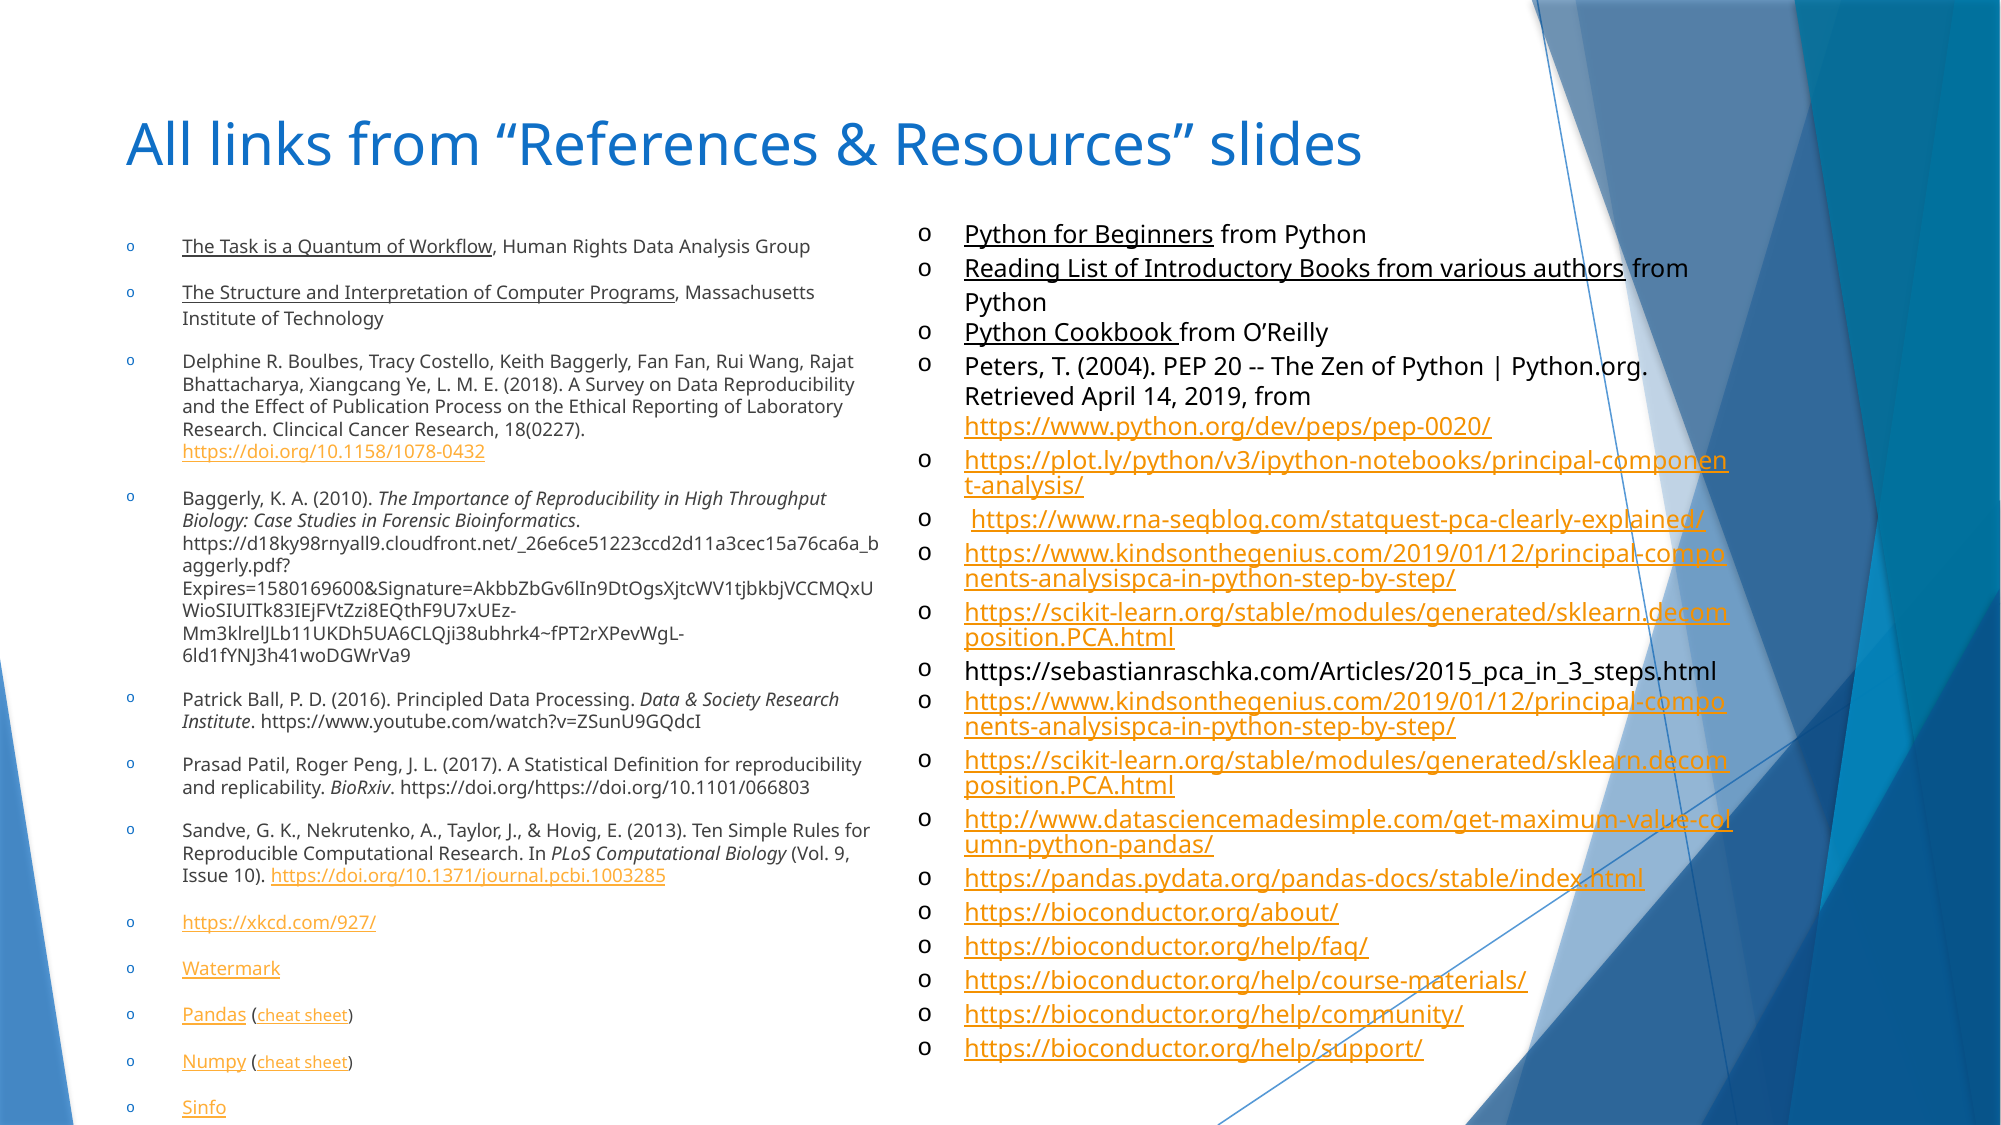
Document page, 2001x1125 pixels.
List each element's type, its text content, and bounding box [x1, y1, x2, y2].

text_box Python for Beginners from Python Reading List of Introductory Books from various authors from Python Python Cookbook from O’Reilly Peters, T. (2004). PEP 20 -- The Zen of Python | Python.org. Retrieved April 14, 2019, from https://www.python.org/dev/peps/pep-0020/ https://plot.ly/python/v3/ipython-notebooks/principal-component-analysis/ https://www.rna-seqblog.com/statquest-pca-clearly-explained/ https://www.kindsonthegenius.com/2019/01/12/principal-components-analysispca-in-python-step-by-step/ https://scikit-learn.org/stable/modules/generated/sklearn.decomposition.PCA.html https://sebastianraschka.com/Articles/2015_pca_in_3_steps.html https://www.kindsonthegenius.com/2019/01/12/principal-components-analysispca-in-python-step-by-step/ https://scikit-learn.org/stable/modules/generated/sklearn.decomposition.PCA.html http://www.datasciencemadesimple.com/get-maximum-value-column-python-pandas/ https://pandas.pydata.org/pandas-docs/stable/index.html https://bioconductor.org/about/ https://bioconductor.org/help/faq/ https://bioconductor.org/help/course-materials/ https://bioconductor.org/help/community/ https://bioconductor.org/help/support/ [902, 211, 1750, 924]
title All links from “References & Resources” slides [111, 99, 1522, 211]
list The Task is a Quantum of Workflow, Human Rights Data Analysis Group The Structure and Interpretation of Computer Programs, Massachusetts Institute of Technology Delphine R. Boulbes, Tracy Costello, Keith Baggerly, Fan Fan, Rui Wang, Rajat Bhattacharya, Xiangcang Ye, L. M. E. (2018). A Survey on Data Reproducibility and the Effect of Publication Process on the Ethical Reporting of Laboratory Research. Clincical Cancer Research, 18(0227). https://doi.org/10.1158/1078-0432 Baggerly, K. A. (2010). The Importance of Reproducibility in High Throughput Biology: Case Studies in Forensic Bioinformatics. https://d18ky98rnyall9.cloudfront.net/_26e6ce51223ccd2d11a3cec15a76ca6a_baggerly.pdf?Expires=1580169600&Signature=AkbbZbGv6lIn9DtOgsXjtcWV1tjbkbjVCCMQxUWioSIUITk83IEjFVtZzi8EQthF9U7xUEz-Mm3klrelJLb11UKDh5UA6CLQji38ubhrk4~fPT2rXPevWgL-6ld1fYNJ3h41woDGWrVa9 Patrick Ball, P. D. (2016). Principled Data Processing. Data & Society Research Institute. https://www.youtube.com/watch?v=ZSunU9GQdcI Prasad Patil, Roger Peng, J. L. (2017). A Statistical Definition for reproducibility and replicability. BioRxiv. https://doi.org/https://doi.org/10.1101/066803 Sandve, G. K., Nekrutenko, A., Taylor, J., & Hovig, E. (2013). Ten Simple Rules for Reproducible Computational Research. In PLoS Computational Biology (Vol. 9, Issue 10). https://doi.org/10.1371/journal.pcbi.1003285 https://xkcd.com/927/ Watermark Pandas (cheat sheet) Numpy (cheat sheet) Sinfo [111, 184, 903, 1083]
